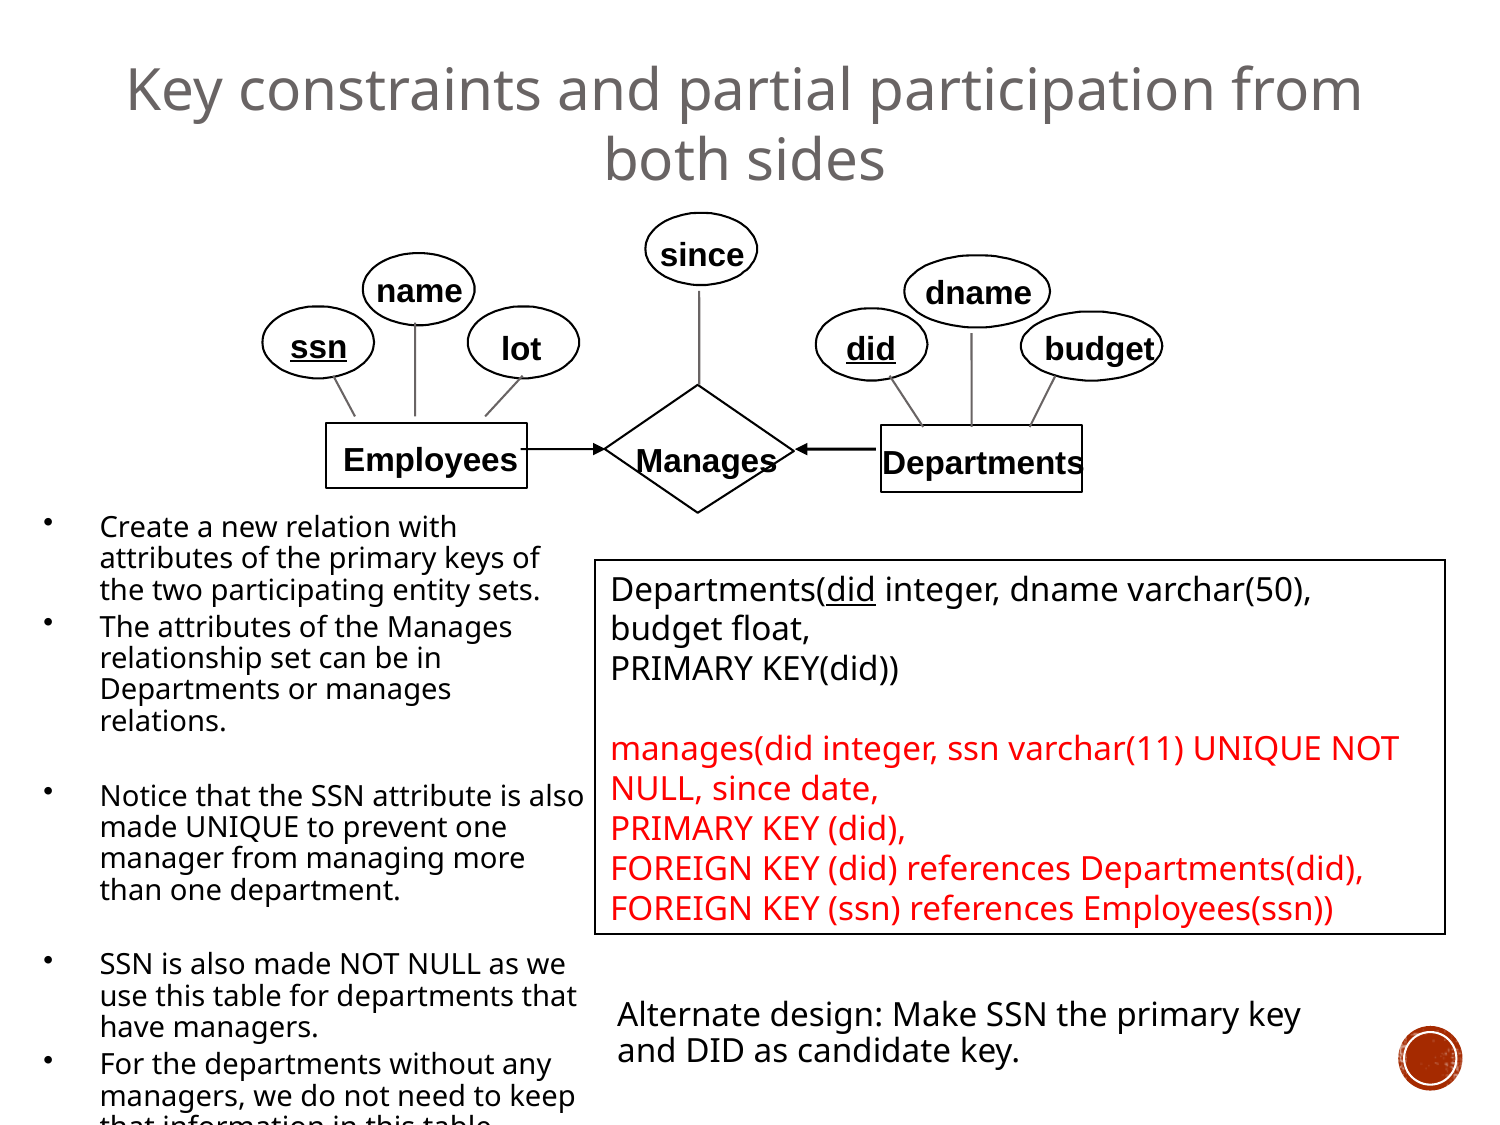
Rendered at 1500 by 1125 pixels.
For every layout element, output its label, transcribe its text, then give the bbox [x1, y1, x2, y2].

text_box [262, 217, 1168, 514]
text_box Alternate design: Make SSN the primary key and DID as candidate key. [602, 990, 1353, 1078]
text_box Key constraints and partial participation from both sides [69, 31, 1420, 213]
text_box Departments(did integer, dname varchar(50), budget float, PRIMARY KEY(did)) manages(did integer, ssn varchar(11) UNIQUE NOT NULL, since date, PRIMARY KEY (did), FOREIGN KEY (did) references Departments(did), FOREIGN KEY (ssn) references Employees(ssn)) [595, 560, 1446, 935]
text_box Create a new relation with attributes of the primary keys of the two participating entity sets. The attributes of the Manages relationship set can be in Departments or manages relations. Notice that the SSN attribute is also made UNIQUE to prevent one manager from managing more than one department. SSN is also made NOT NULL as we use this table for departments that have managers. For the departments without any managers, we do not need to keep that information in this table. [28, 504, 602, 1125]
